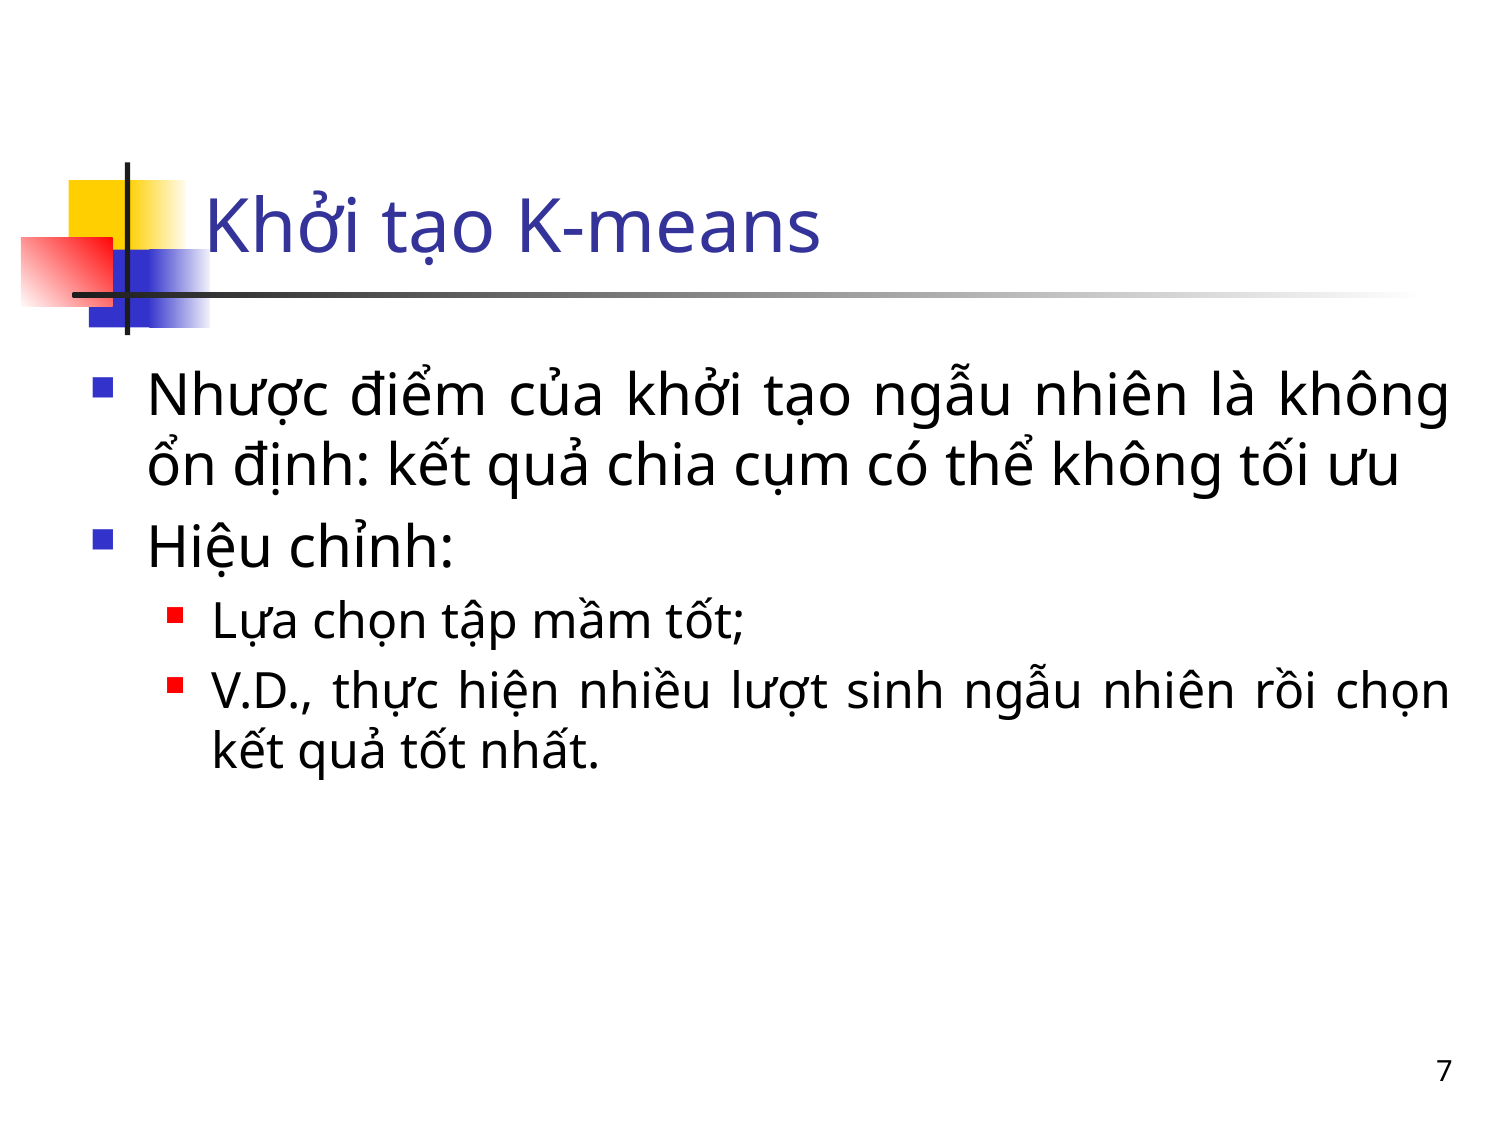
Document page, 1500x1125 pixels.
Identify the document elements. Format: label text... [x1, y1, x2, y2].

list Nhược điểm của khởi tạo ngẫu nhiên là không ổn định: kết quả chia cụm có thể không tối ưu Hiệu chỉnh: Lựa chọn tập mầm tốt; V.D., thực hiện nhiều lượt sinh ngẫu nhiên rồi chọn kết quả tốt nhất. [74, 349, 1468, 1027]
title Khởi tạo K-means [188, 35, 1468, 275]
slide_number 7 [1155, 1024, 1468, 1100]
